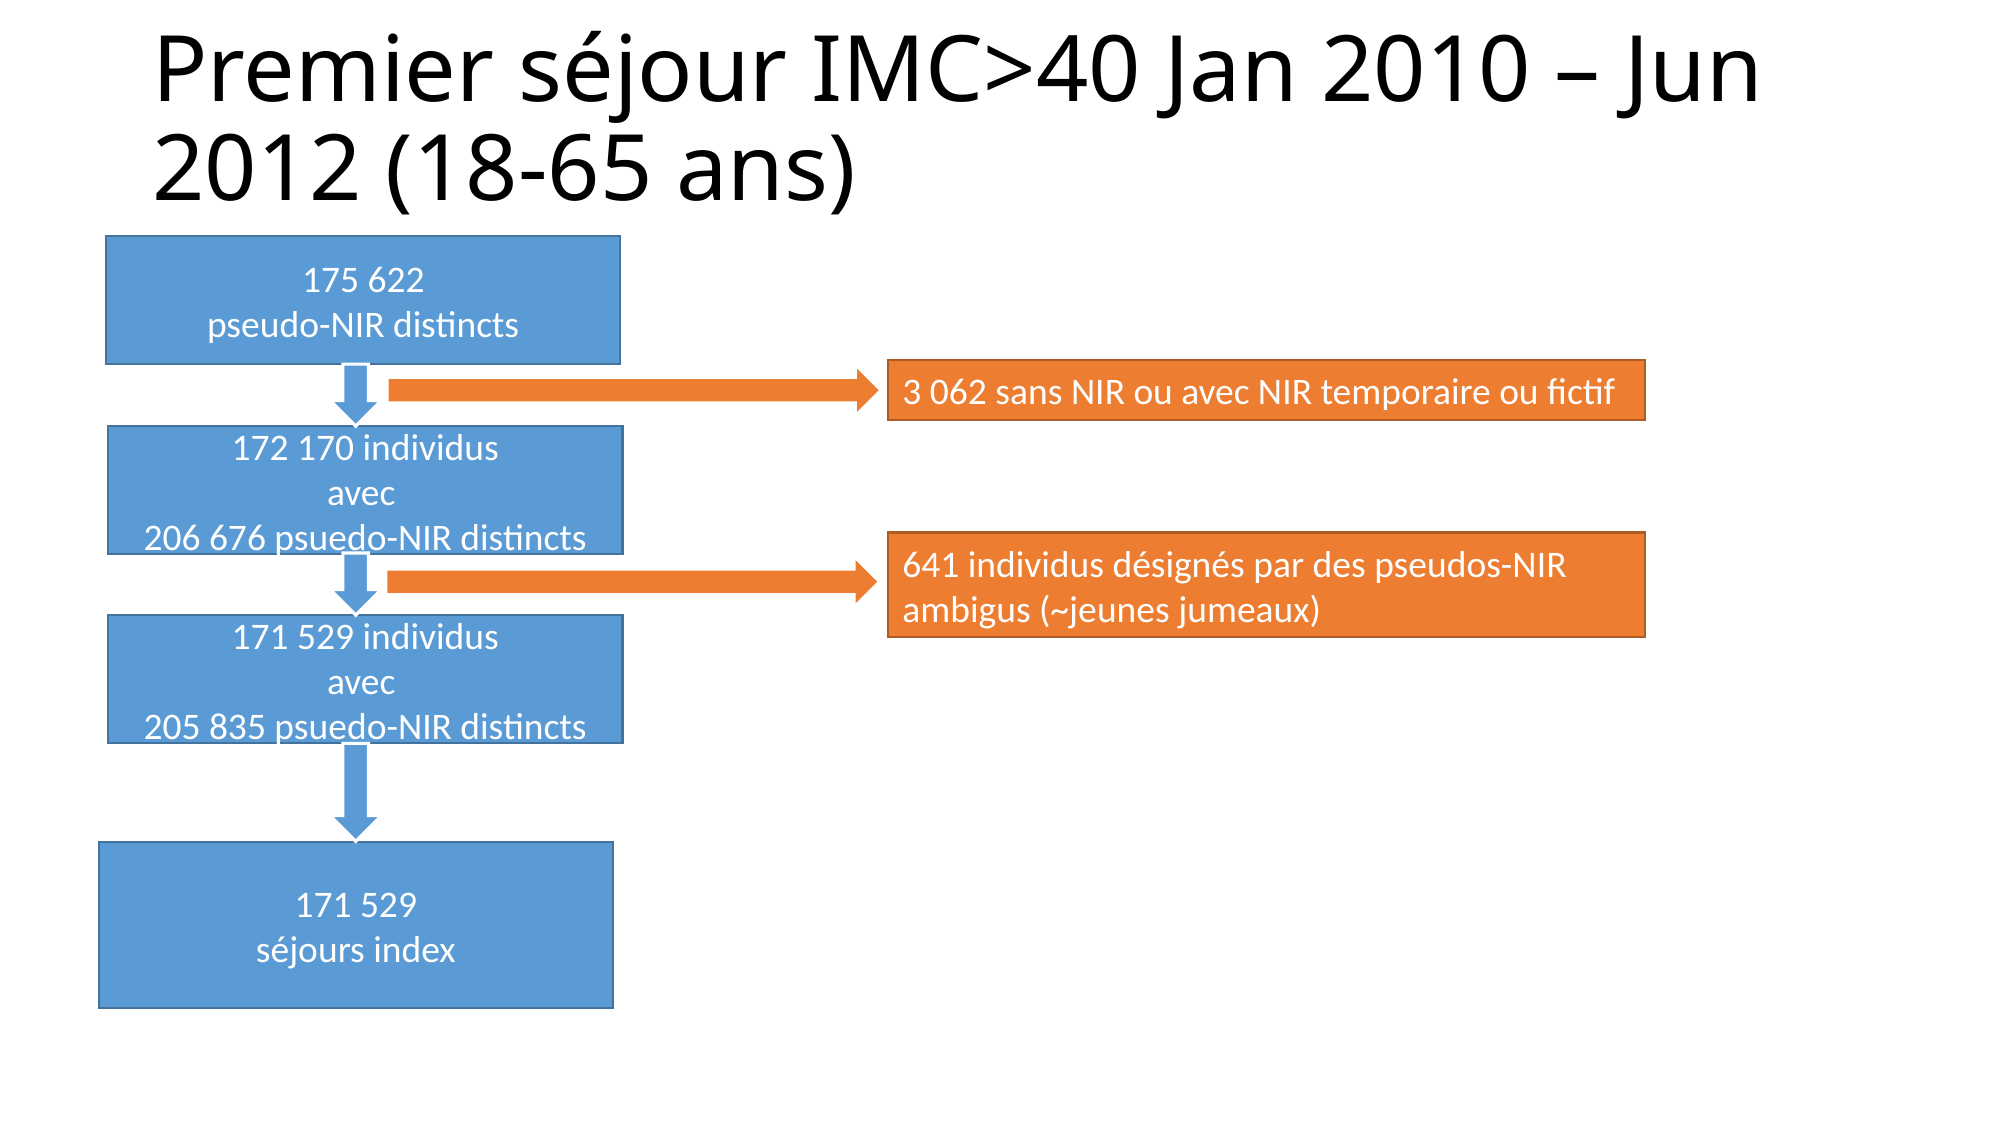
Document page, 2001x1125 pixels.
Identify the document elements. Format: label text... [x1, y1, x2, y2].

title Premier séjour IMC>40 Jan 2010 – Jun 2012 (18-65 ans) [137, 12, 1863, 230]
text_box 175 622 pseudo-NIR distincts [105, 235, 621, 365]
text_box [384, 552, 882, 612]
text_box [326, 741, 386, 844]
text_box [385, 360, 884, 420]
text_box 3 062 sans NIR ou avec NIR temporaire ou fictif [887, 359, 1646, 421]
text_box 641 individus désignés par des pseudos-NIR ambigus (~jeunes jumeaux) [887, 531, 1646, 638]
text_box 171 529 individus avec 205 835 psuedo-NIR distincts [107, 614, 624, 744]
text_box [326, 362, 385, 429]
text_box 171 529 séjours index [98, 841, 614, 1009]
text_box 172 170 individus avec 206 676 psuedo-NIR distincts [107, 425, 624, 555]
text_box [326, 551, 386, 618]
